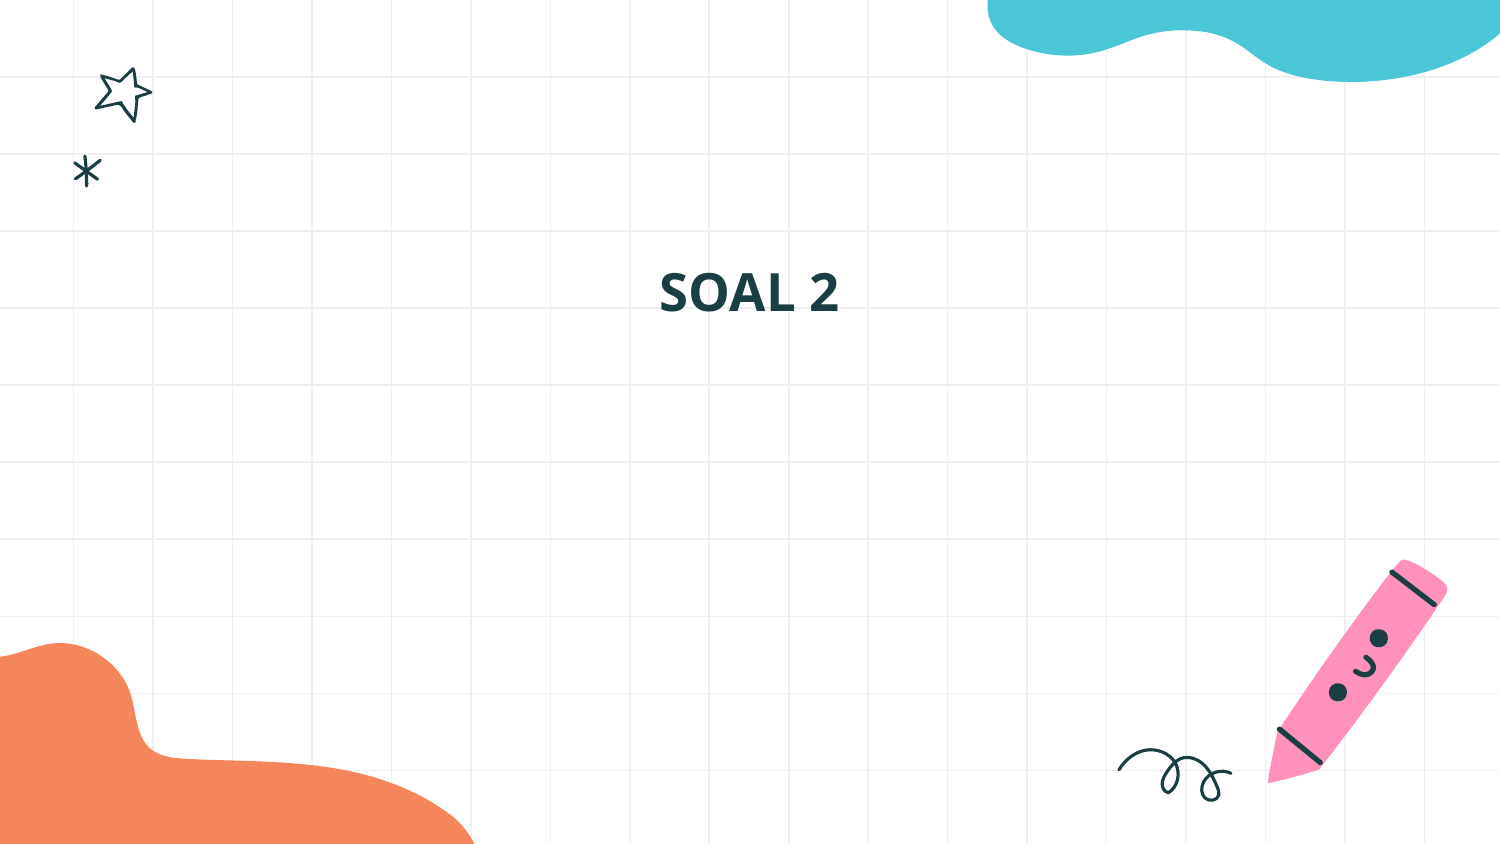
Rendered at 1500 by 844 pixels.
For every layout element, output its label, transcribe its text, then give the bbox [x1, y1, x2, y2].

title SOAL 2 [118, 243, 1382, 337]
